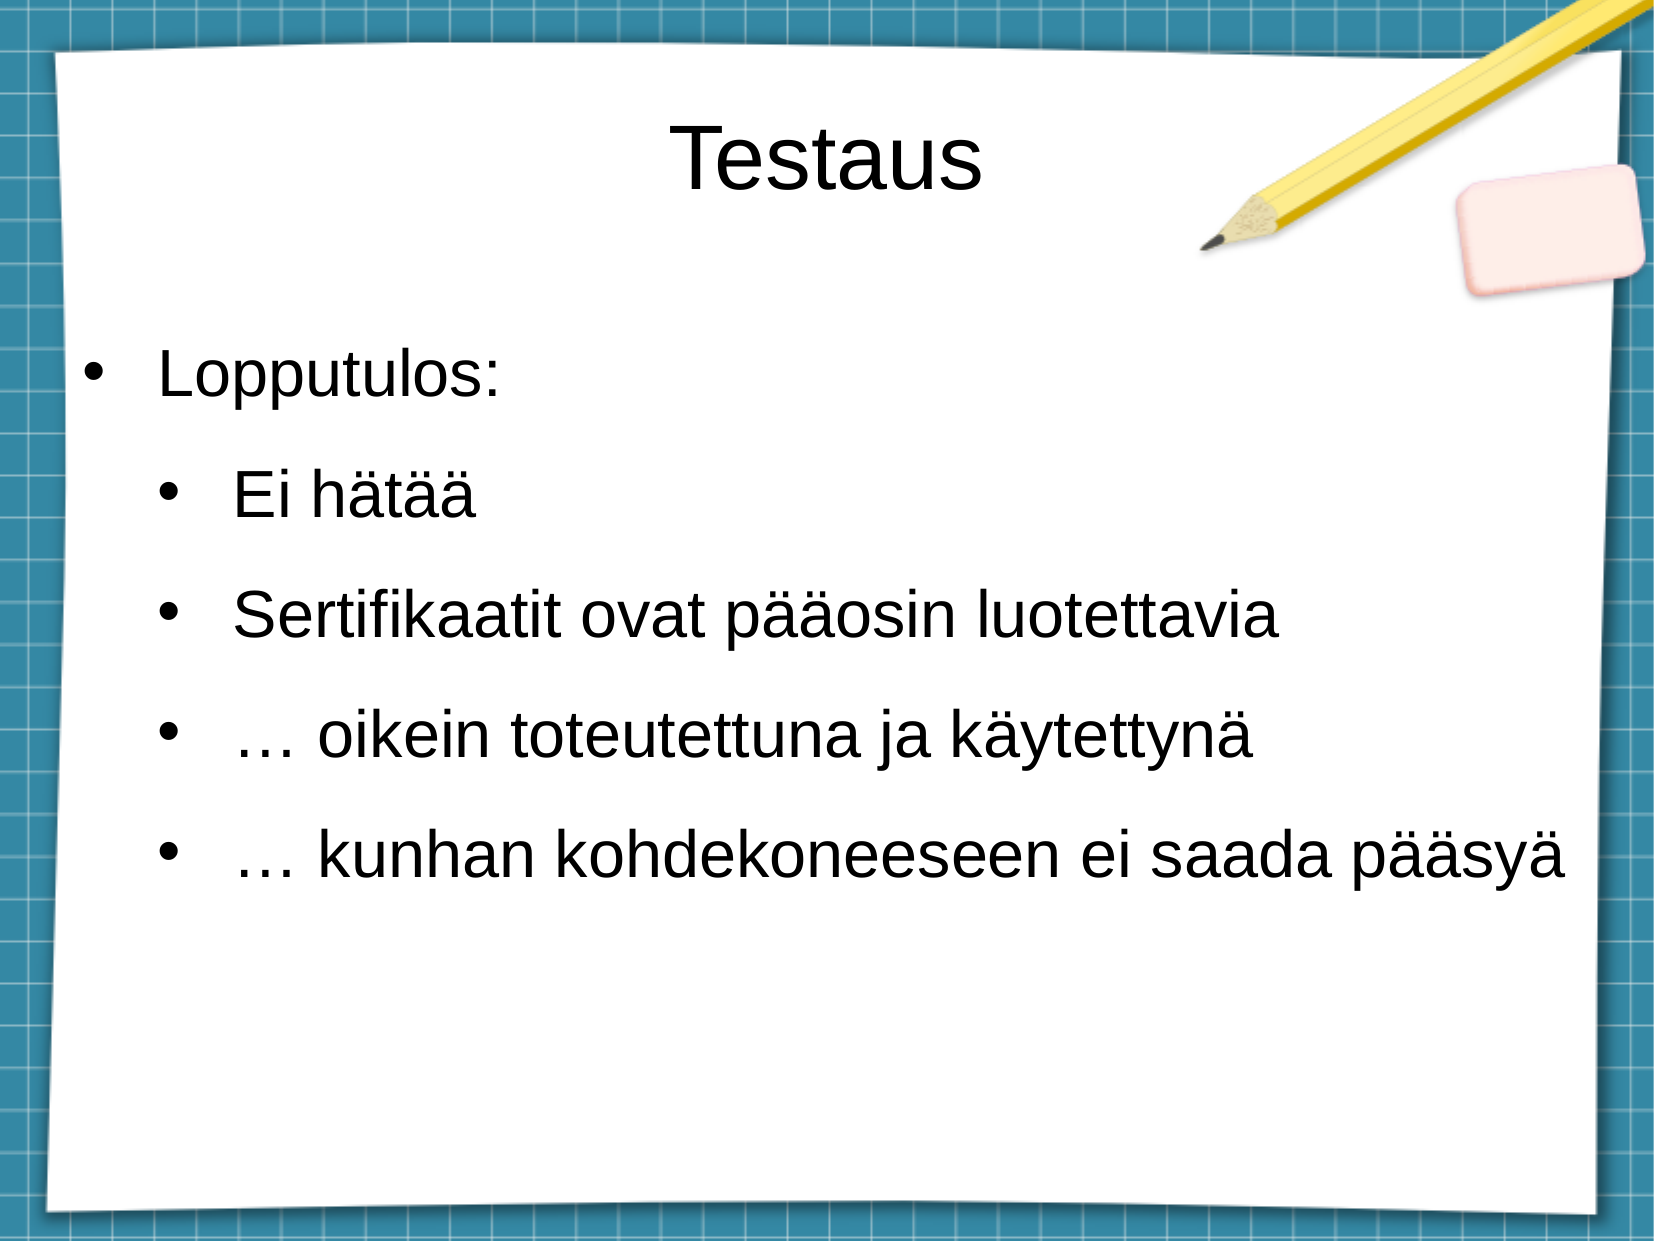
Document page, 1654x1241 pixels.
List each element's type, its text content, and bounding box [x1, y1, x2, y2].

text_box Lopputulos: Ei hätää Sertifikaatit ovat pääosin luotettavia … oikein toteutettuna ja käytettynä … kunhan kohdekoneeseen ei saada pääsyä [82, 290, 1571, 1010]
picture [0, 0, 1654, 1241]
text_box Testaus [82, 49, 1571, 257]
